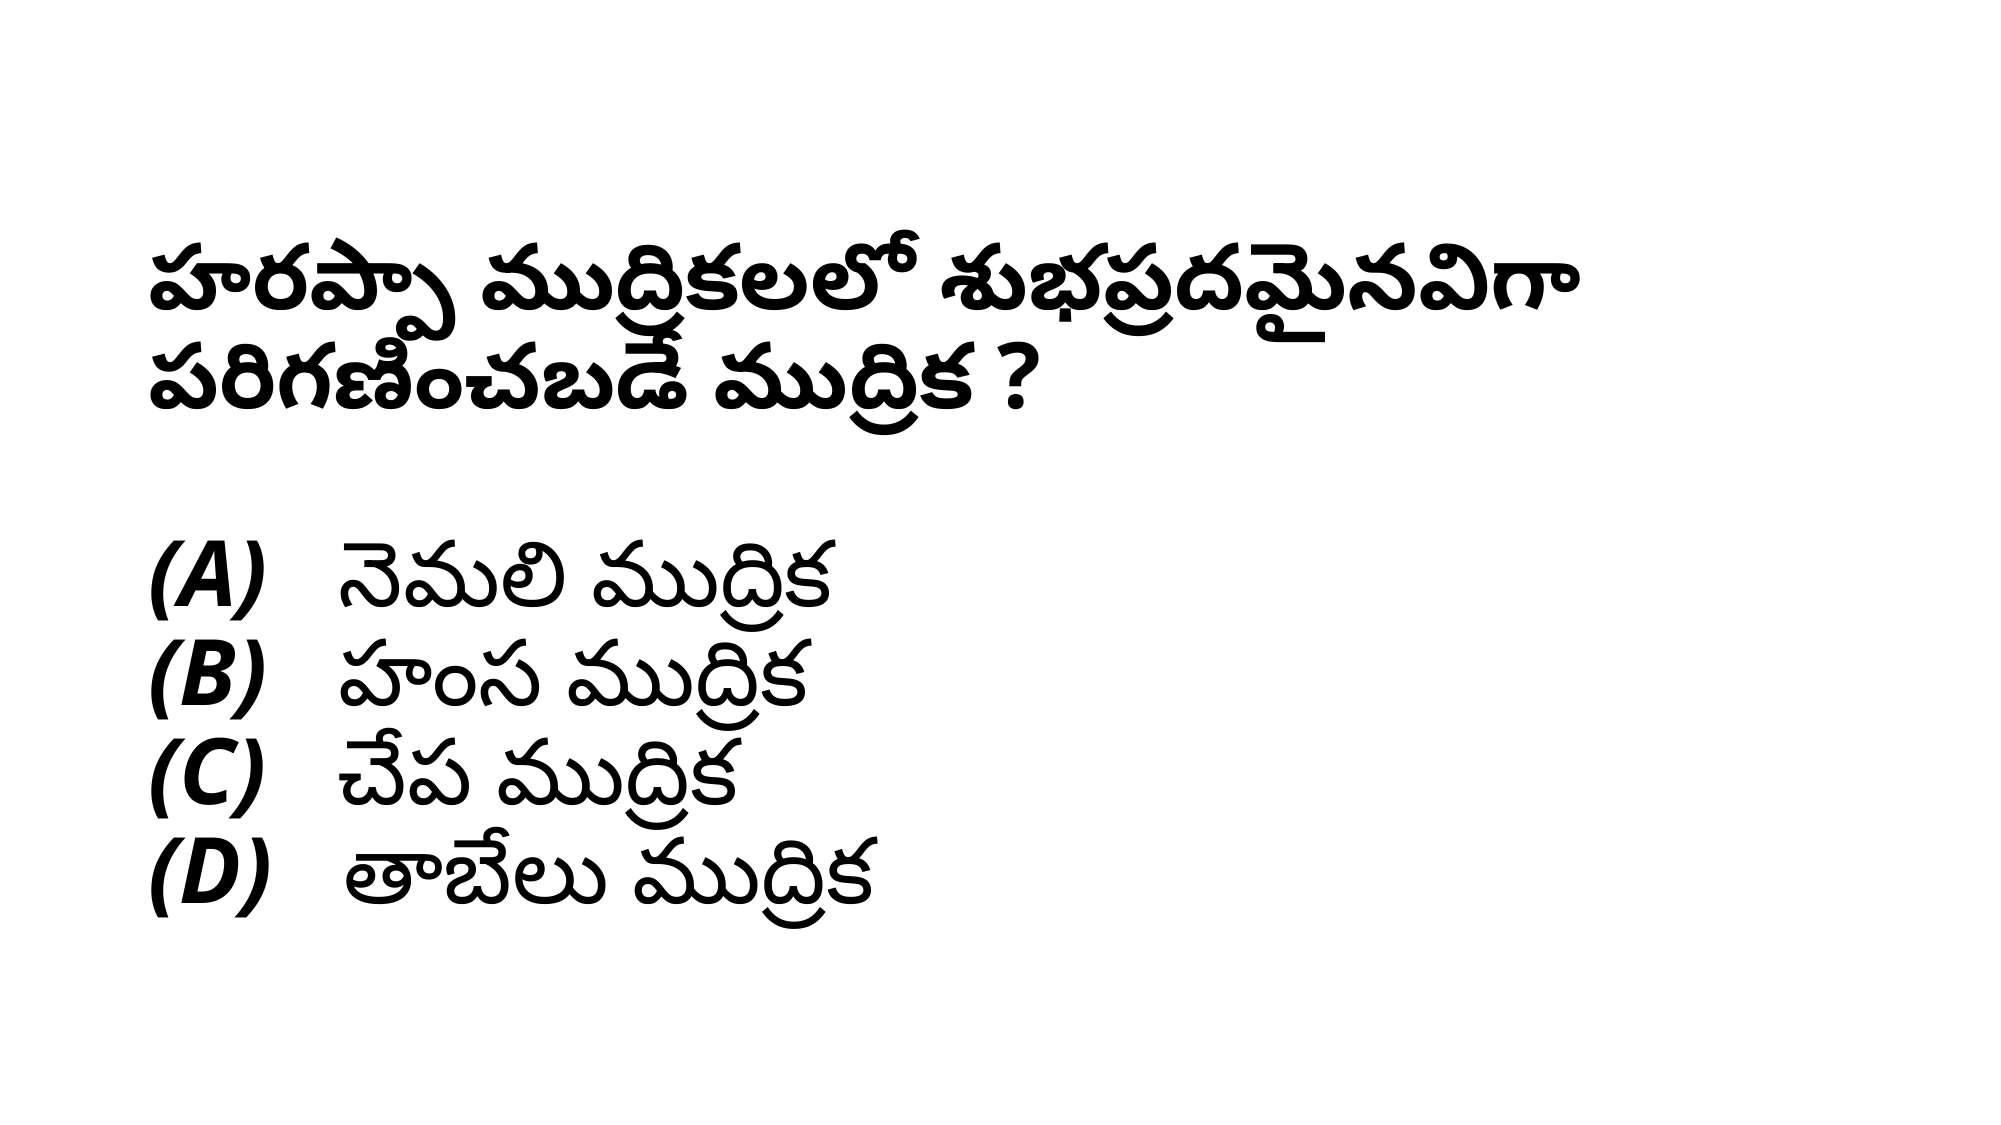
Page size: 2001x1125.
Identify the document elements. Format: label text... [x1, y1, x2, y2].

title హరప్పా ముద్రికలలో శుభప్రదమైనవిగా పరిగణించబడే ముద్రిక ? (A) నెమలి ముద్రిక (B) హంస ముద్రిక (C) చేప ముద్రిక (D) తాబేలు ముద్రిక [133, 123, 1859, 1031]
